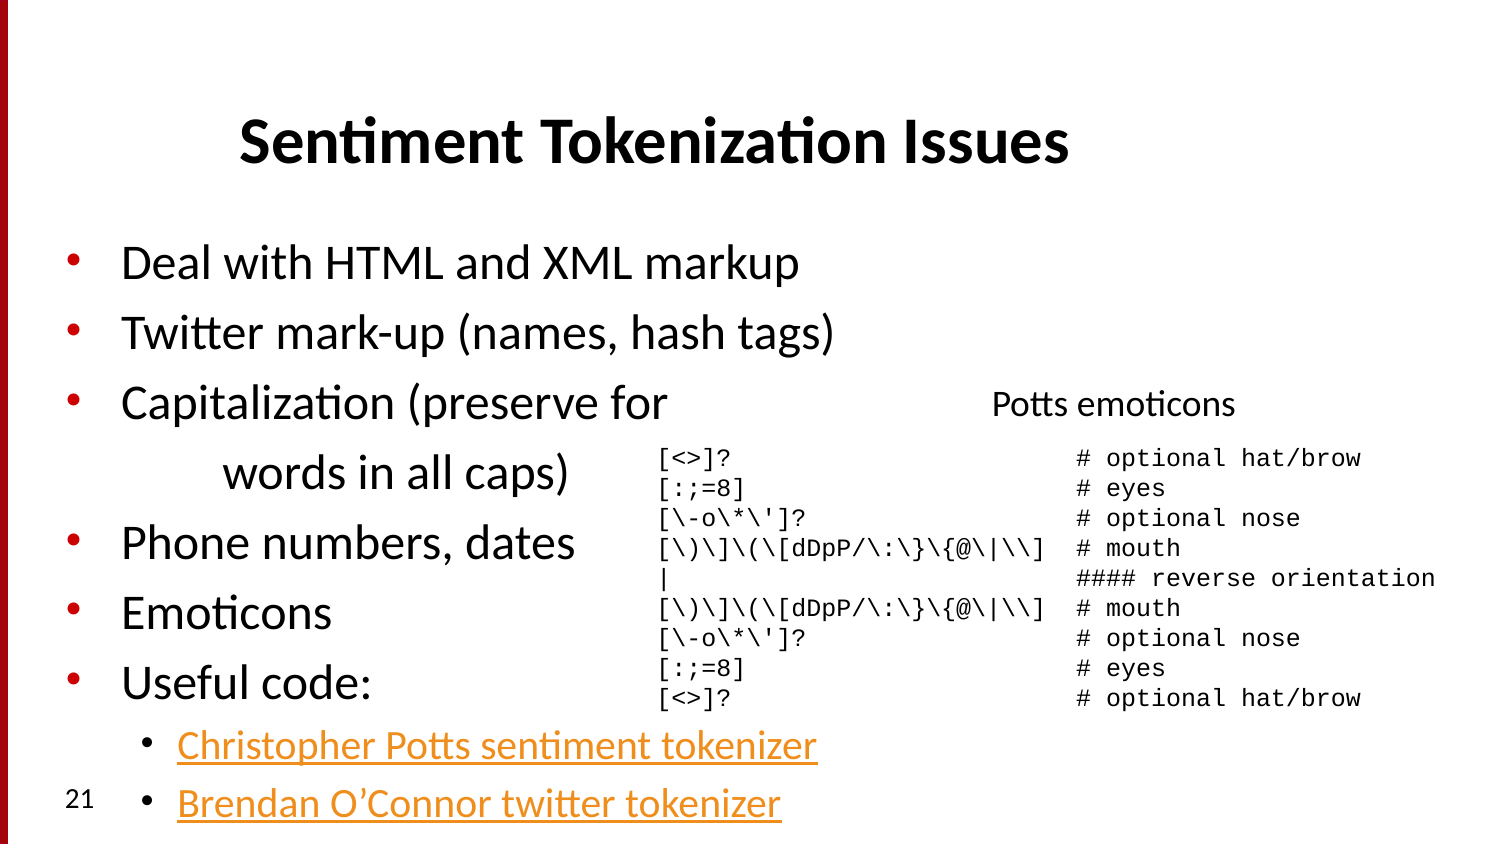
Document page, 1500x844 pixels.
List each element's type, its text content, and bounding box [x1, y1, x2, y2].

text_box 5 [49, 771, 375, 828]
text_box [<>]? # optional hat/brow [:;=8] # eyes [\-o\*\']? # optional nose [\)\]\(\[dDpP/\:\}\{@\|\\] # mouth | #### reverse orientation [\)\]\(\[dDpP/\:\}\{@\|\\] # mouth [\-o\*\']? # optional nose [:;=8] # eyes [<>]? # optional hat/brow [641, 434, 1452, 719]
text_box Sentiment Tokenization Issues [224, 62, 1450, 185]
text_box Deal with HTML and XML markup Twitter mark-up (names, hash tags) Capitalization (preserve for words in all caps) Phone numbers, dates Emoticons Useful code: Christopher Potts sentiment tokenizer Brendan O’Connor twitter tokenizer [49, 221, 1050, 769]
text_box Potts emoticons [977, 371, 1252, 432]
